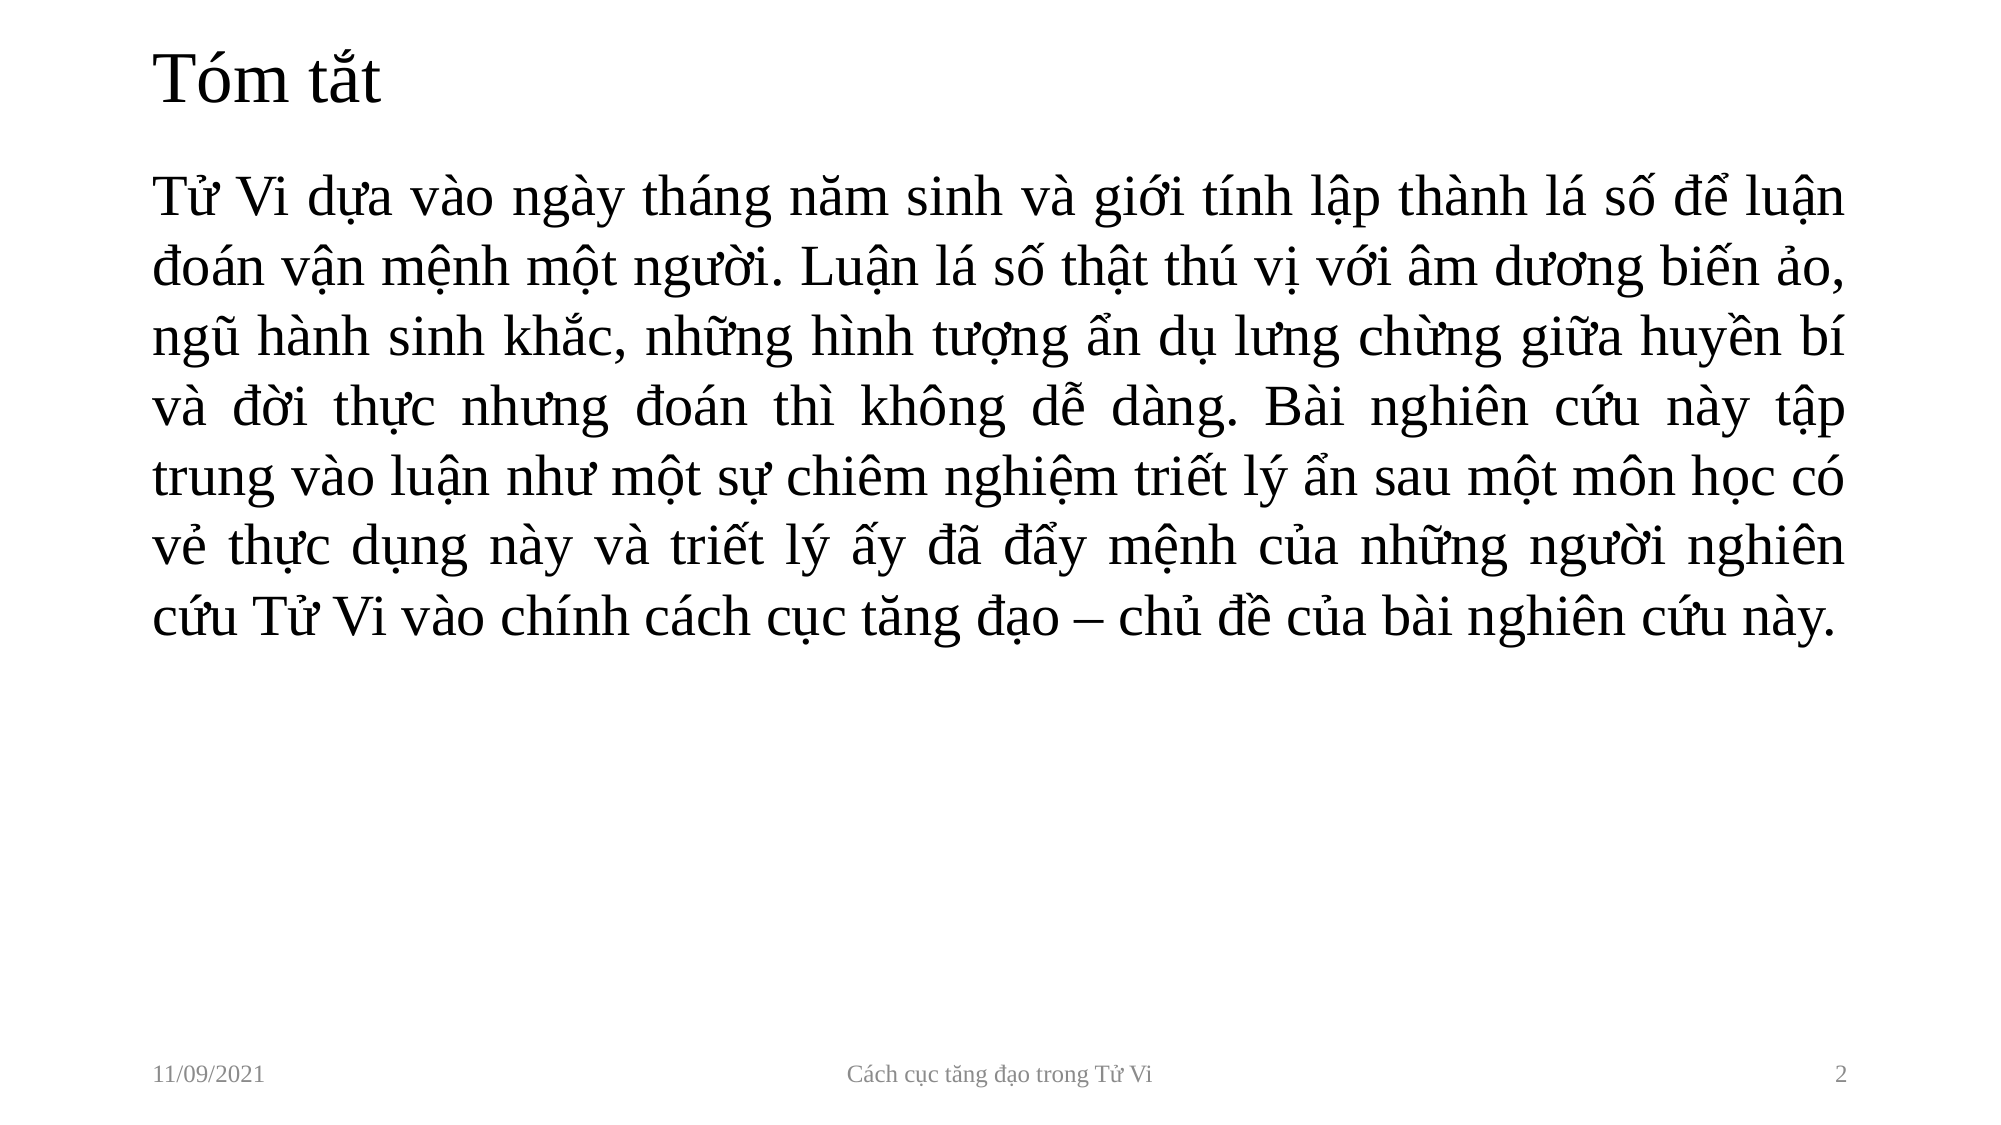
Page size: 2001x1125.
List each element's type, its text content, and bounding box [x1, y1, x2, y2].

slide_number 2 [1412, 1042, 1863, 1103]
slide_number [137, 1042, 588, 1103]
list Tử Vi dựa vào ngày tháng năm sinh và giới tính lập thành lá số để luận đoán vận mệnh một người. Luận lá số thật thú vị với âm dương biến ảo, ngũ hành sinh khắc, những hình tượng ẩn dụ lưng chừng giữa huyền bí và đời thực nhưng đoán thì không dễ dàng. Bài nghiên cứu này tập trung vào luận như một sự chiêm nghiệm triết lý ẩn sau một môn học có vẻ thực dụng này và triết lý ấy đã đẩy mệnh của những người nghiên cứu Tử Vi vào chính cách cục tăng đạo – chủ đề của bài nghiên cứu này. [137, 149, 1863, 1000]
footer Cách cục tăng đạo trong Tử Vi [662, 1042, 1338, 1103]
title Tóm tắt [137, 19, 1863, 128]
